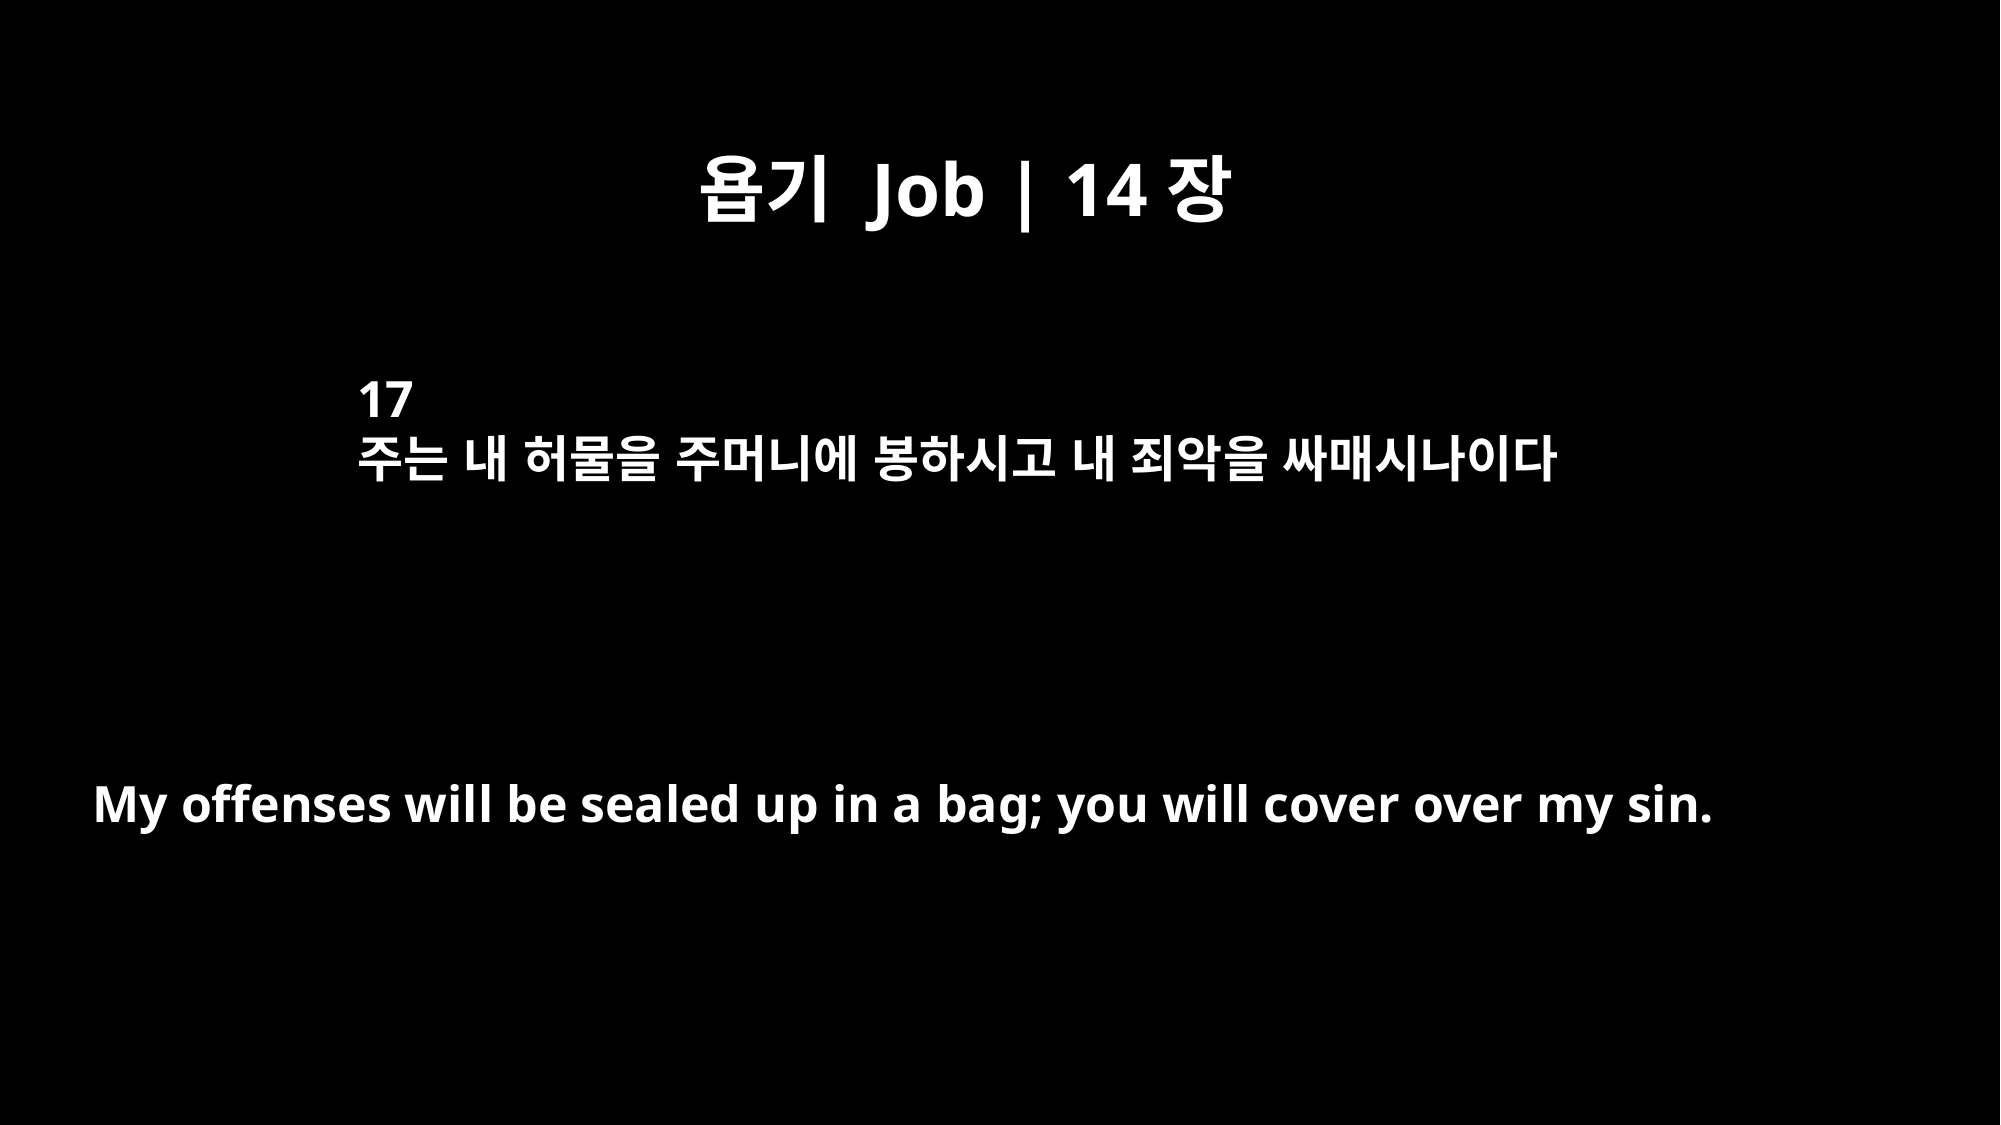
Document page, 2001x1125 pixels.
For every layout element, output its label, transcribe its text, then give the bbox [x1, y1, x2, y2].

text_box 욥기 Job | 14장 [683, 136, 1249, 239]
text_box My offenses will be sealed up in a bag; you will cover over my sin. [77, 764, 1730, 840]
text_box 17 주는 내 허물을 주머니에 봉하시고 내 죄악을 싸매시나이다 [342, 359, 1575, 495]
